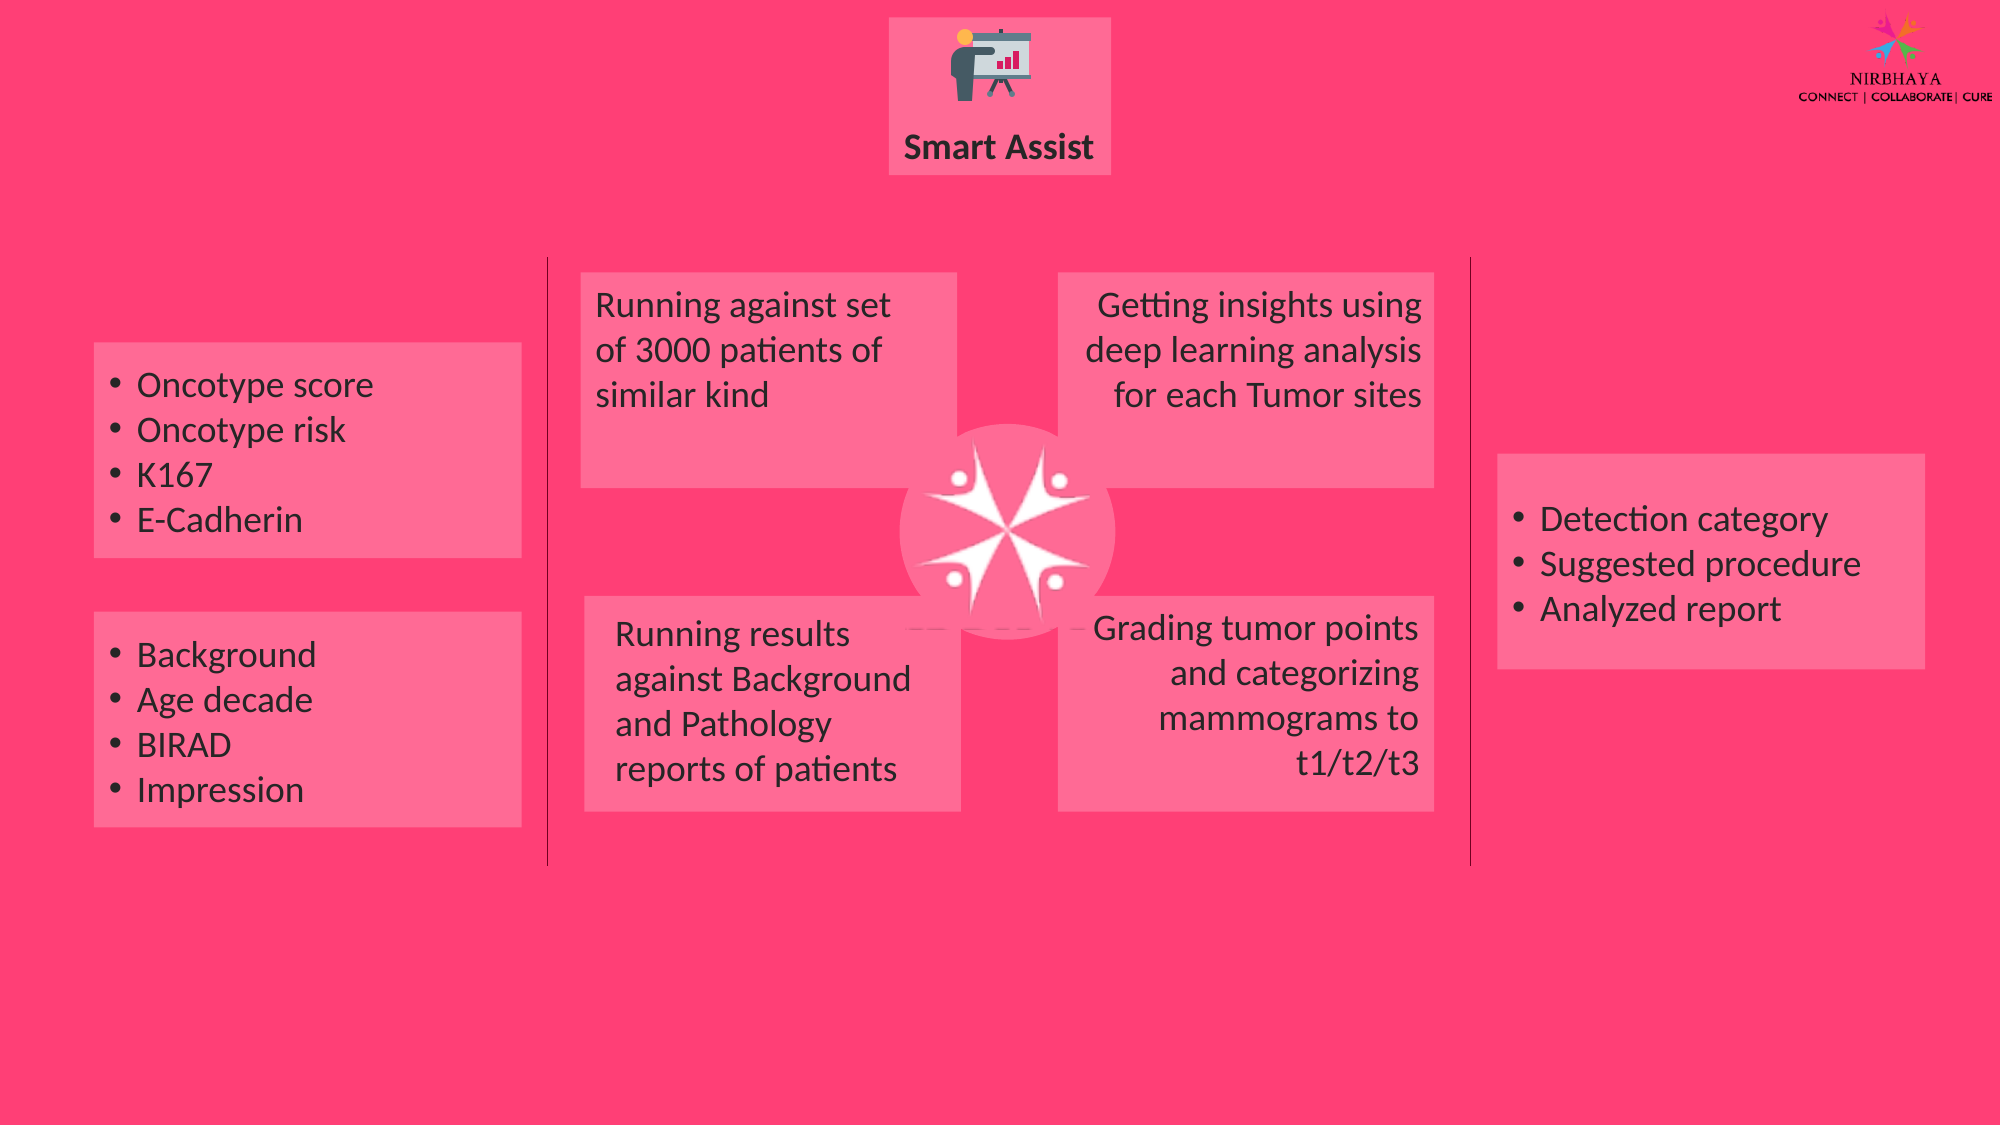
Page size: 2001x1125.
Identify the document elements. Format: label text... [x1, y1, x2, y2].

text_box Oncotype score Oncotype risk K167 E-Cadherin [93, 341, 523, 559]
picture [1799, 0, 1992, 114]
text_box Background Age decade BIRAD Impression [93, 611, 523, 828]
text_box Detection category Suggested procedure Analyzed report [1496, 453, 1926, 670]
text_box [580, 272, 1438, 838]
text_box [888, 17, 1112, 176]
